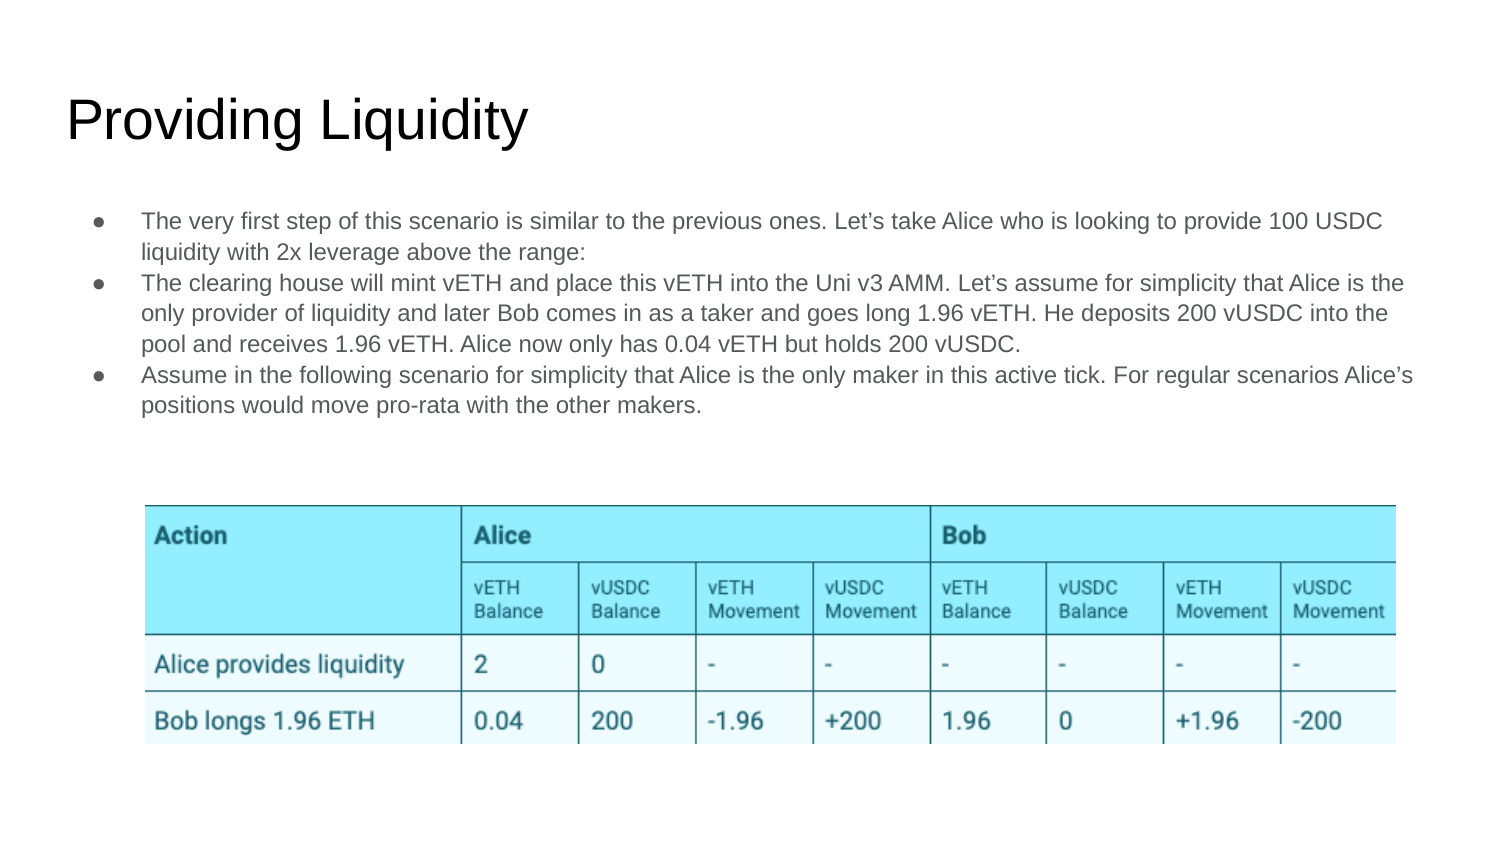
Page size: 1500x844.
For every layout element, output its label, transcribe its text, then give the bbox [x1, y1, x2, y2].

list The very first step of this scenario is similar to the previous ones. Let’s take Alice who is looking to provide 100 USDC liquidity with 2x leverage above the range: The clearing house will mint vETH and place this vETH into the Uni v3 AMM. Let’s assume for simplicity that Alice is the only provider of liquidity and later Bob comes in as a taker and goes long 1.96 vETH. He deposits 200 vUSDC into the pool and receives 1.96 vETH. Alice now only has 0.04 vETH but holds 200 vUSDC. Assume in the following scenario for simplicity that Alice is the only maker in this active tick. For regular scenarios Alice’s positions would move pro-rata with the other makers. [51, 189, 1449, 750]
picture [145, 505, 1396, 744]
title Providing Liquidity [51, 72, 1449, 167]
